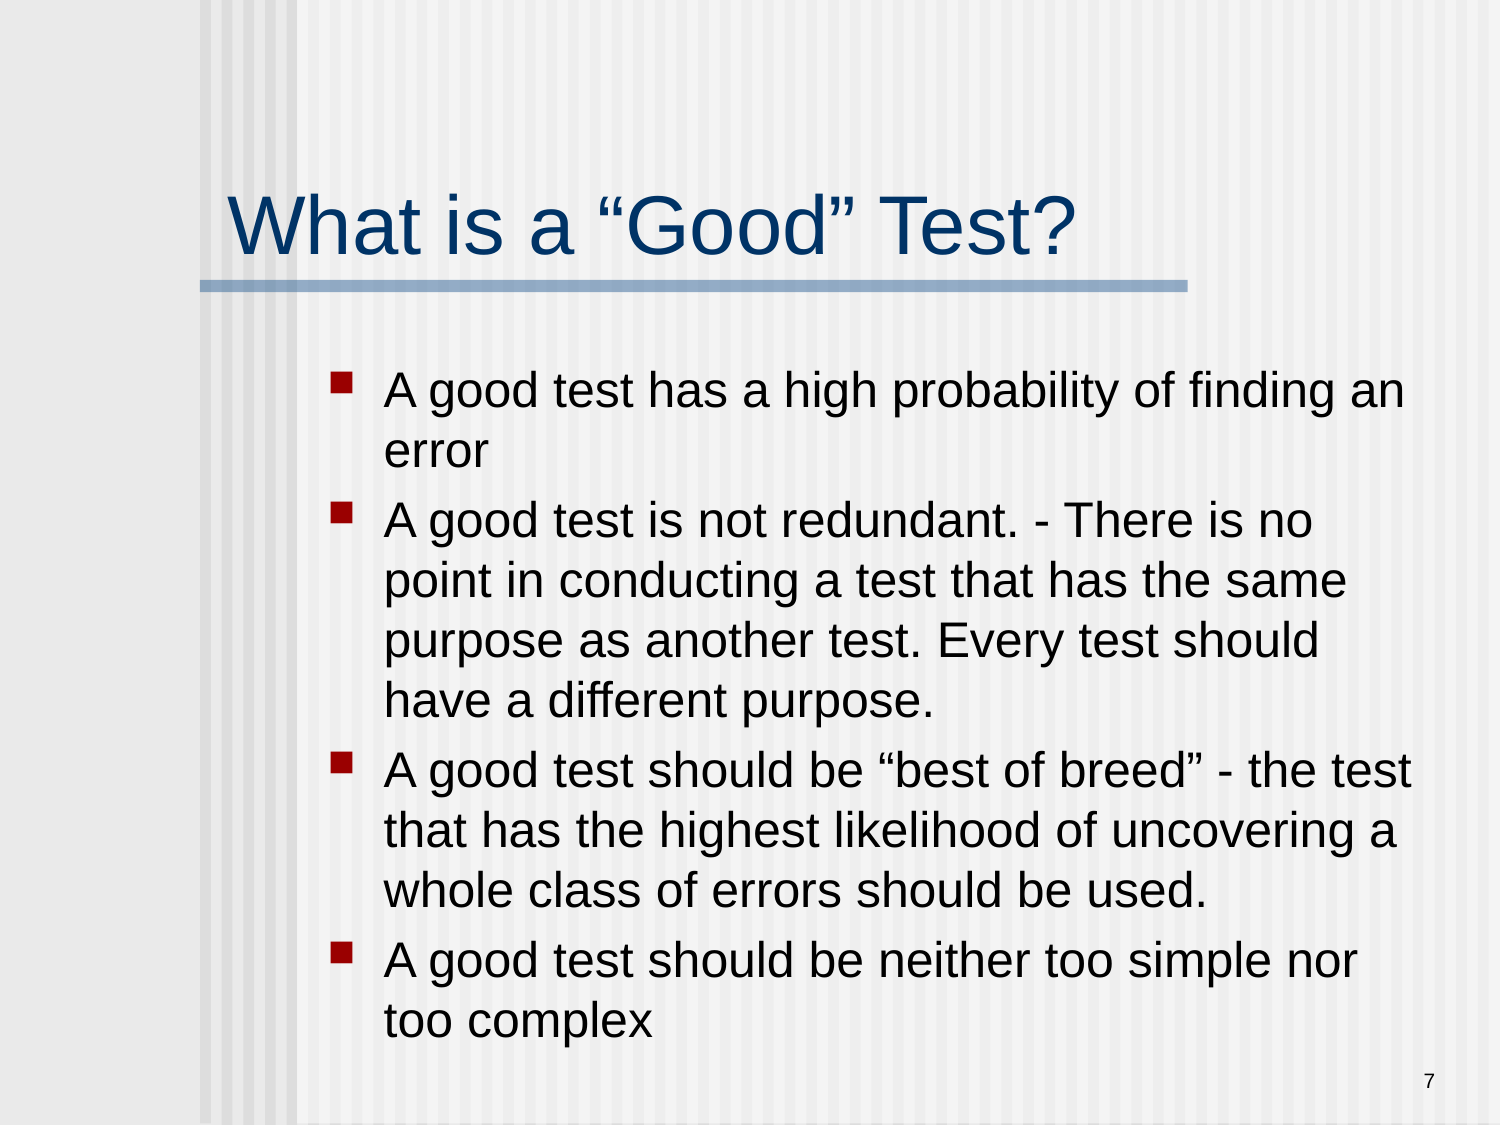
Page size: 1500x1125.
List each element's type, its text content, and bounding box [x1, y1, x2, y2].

title What is a “Good” Test? [212, 174, 1350, 279]
slide_number 7 [1237, 1025, 1450, 1100]
list A good test has a high probability of finding an error A good test is not redundant. - There is no point in conducting a test that has the same purpose as another test. Every test should have a different purpose. A good test should be “best of breed” - the test that has the highest likelihood of uncovering a whole class of errors should be used. A good test should be neither too simple nor too complex [312, 350, 1438, 1025]
footer [200, 1025, 1100, 1100]
